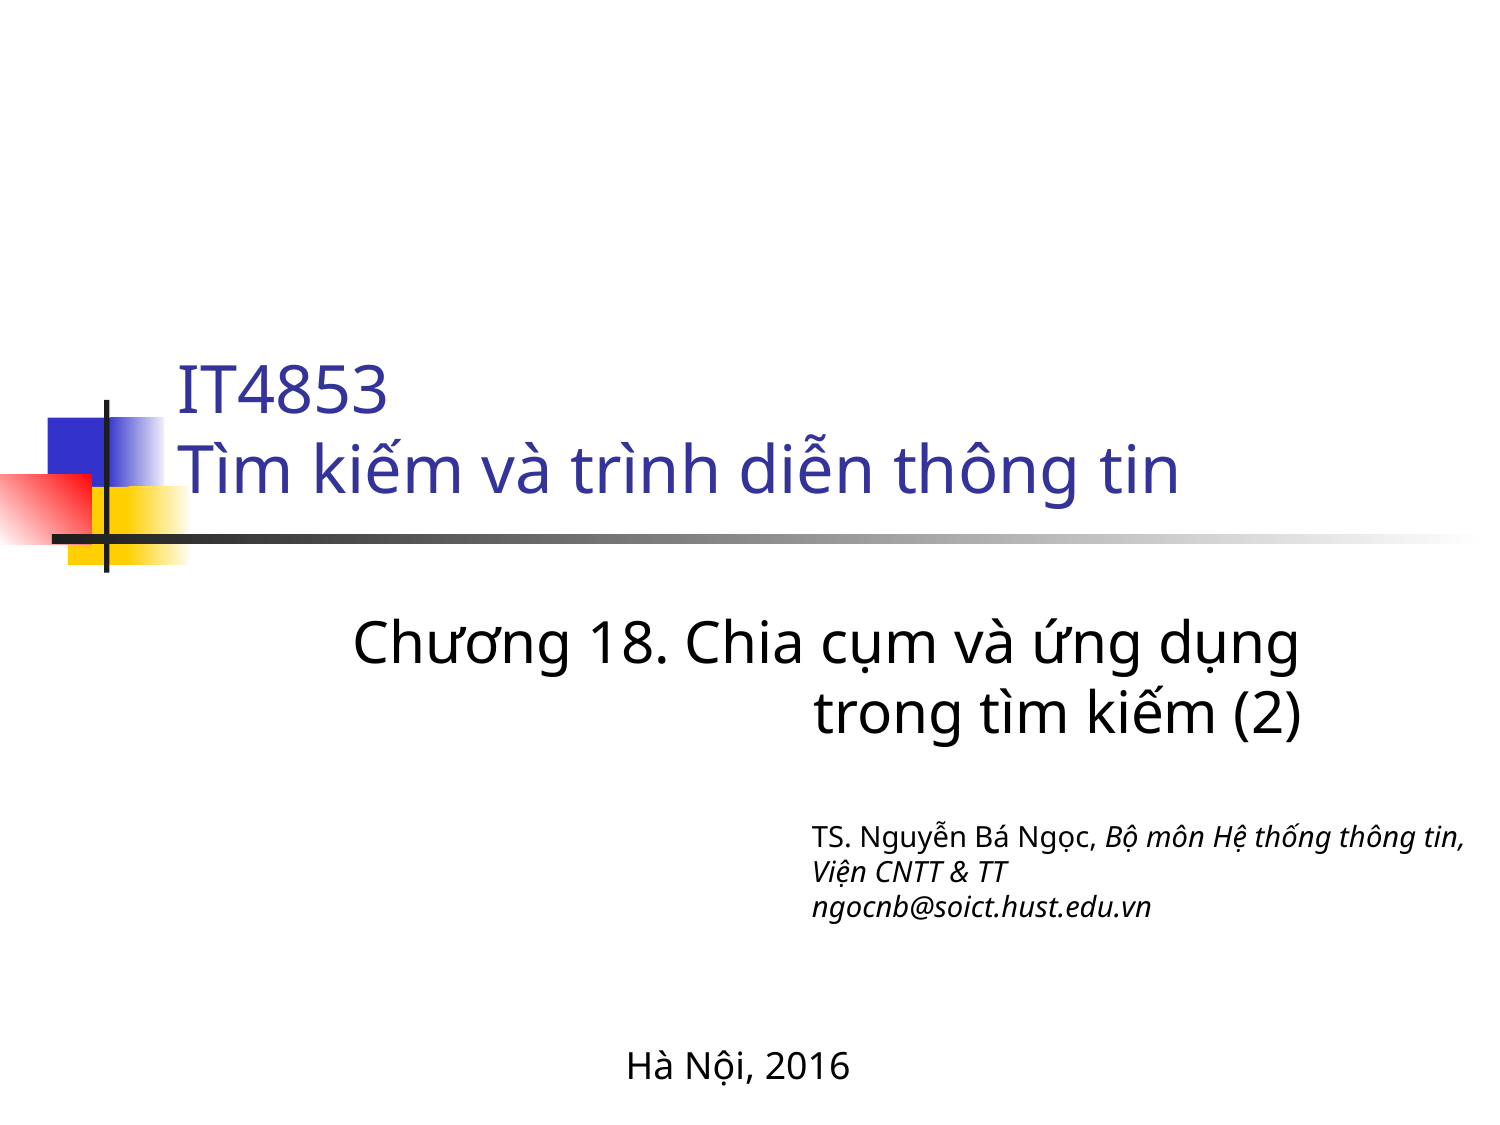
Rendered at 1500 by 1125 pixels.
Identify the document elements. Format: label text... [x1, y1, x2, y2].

subtitle Chương 18. Chia cụm và ứng dụng trong tìm kiếm (2) [206, 597, 1317, 925]
title IT4853 Tìm kiếm và trình diễn thông tin [162, 275, 1438, 515]
text_box Hà Nội, 2016 [490, 1034, 987, 1095]
text_box TS. Nguyễn Bá Ngọc, Bộ môn Hệ thống thông tin, Viện CNTT & TT ngocnb@soict.hust.edu.vn [797, 810, 1489, 931]
